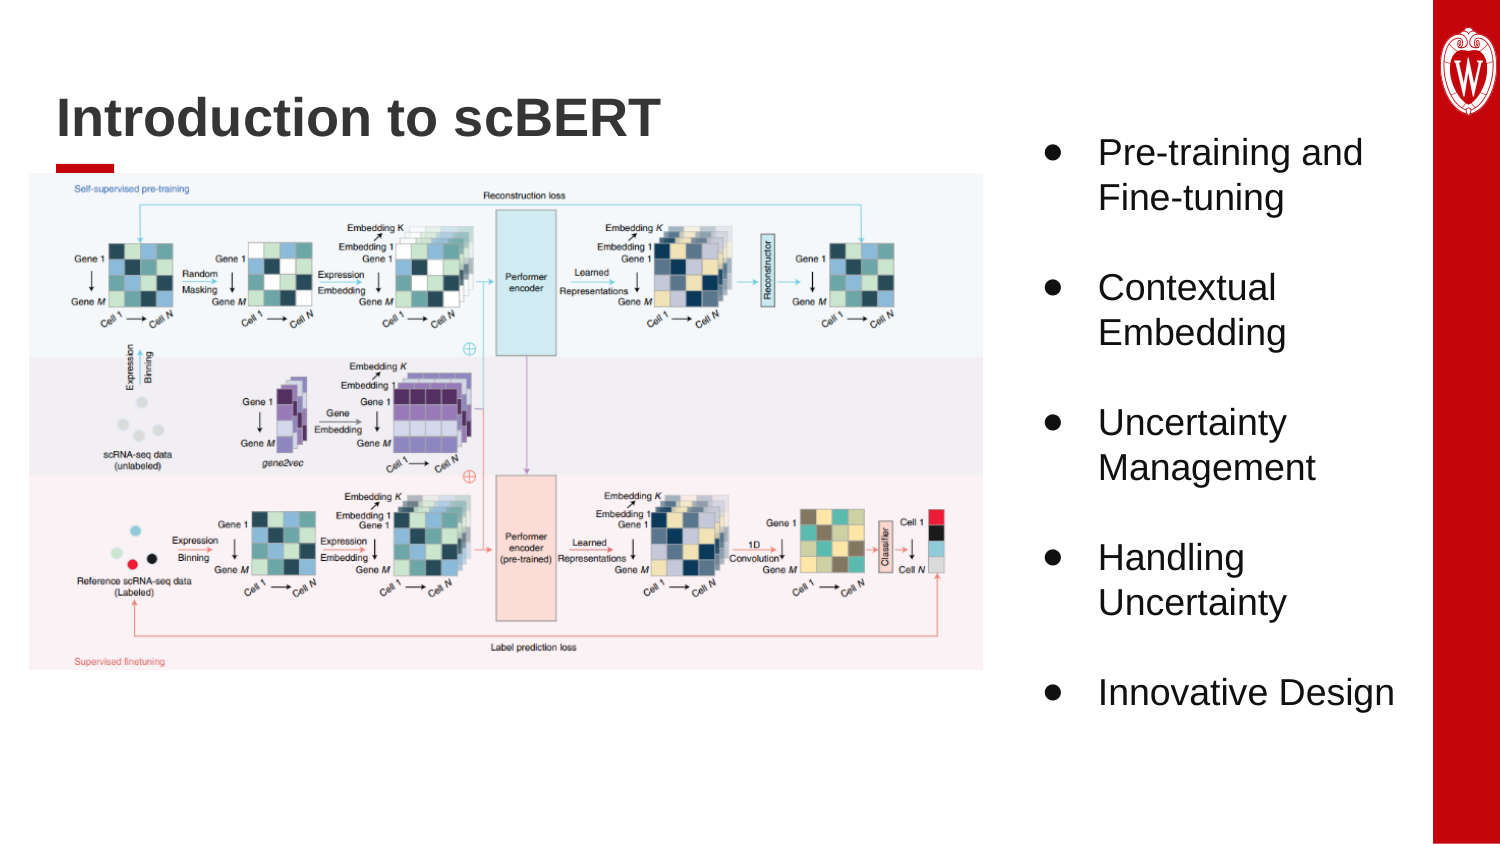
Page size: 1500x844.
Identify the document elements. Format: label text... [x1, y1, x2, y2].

title Introduction to scBERT [56, 1, 1397, 149]
picture [1440, 27, 1497, 116]
text_box Pre-training and Fine-tuning Contextual Embedding Uncertainty Management Handling Uncertainty Innovative Design [1007, 112, 1435, 807]
picture [24, 173, 984, 670]
